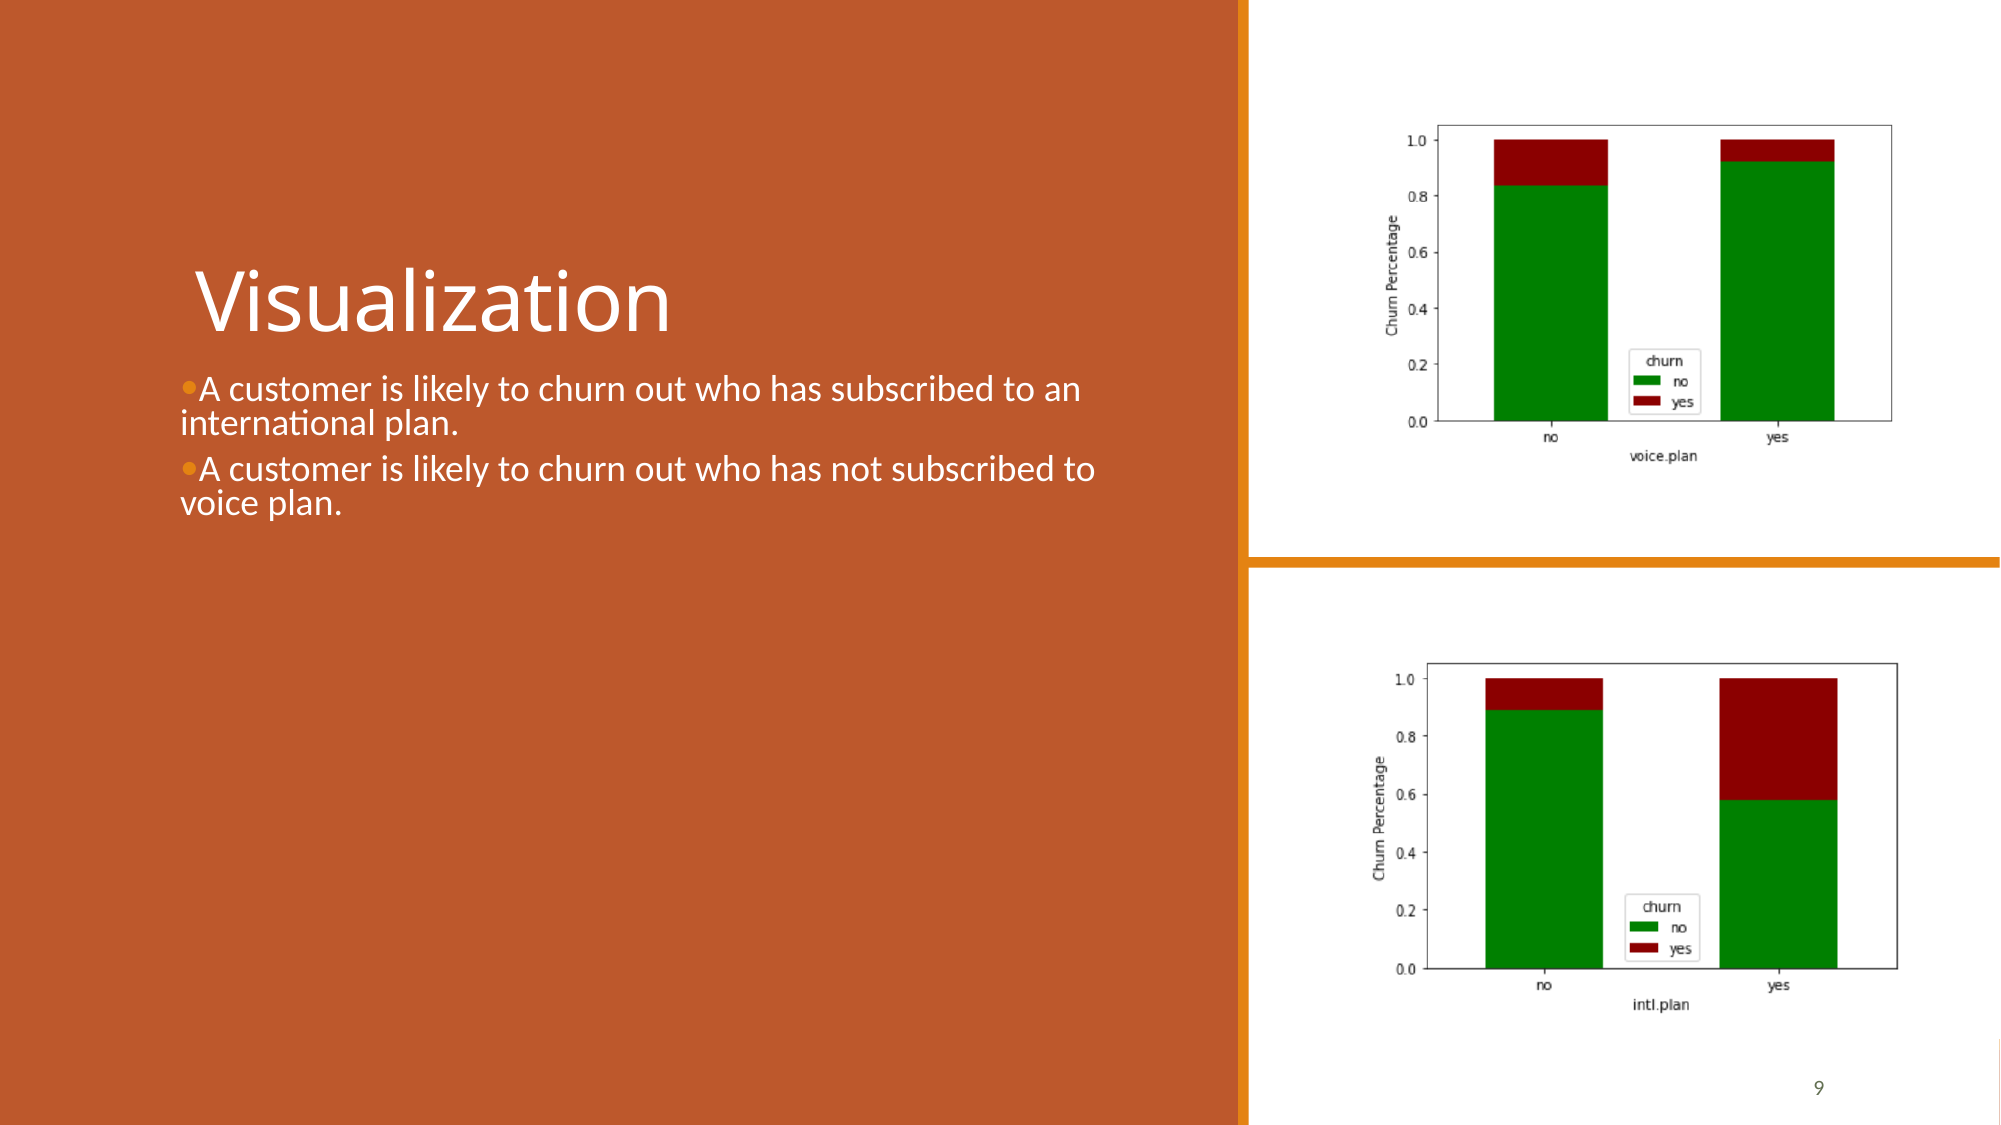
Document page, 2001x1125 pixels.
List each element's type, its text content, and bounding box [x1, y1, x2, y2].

text_box [1237, 556, 2000, 569]
picture [1325, 649, 1919, 1017]
slide_number 9 [1624, 1059, 1840, 1120]
text_box [0, 0, 1237, 1125]
text_box [1250, 0, 2000, 556]
title Visualization [180, 84, 1161, 359]
text_box [1250, 569, 2000, 1125]
text_box [1237, 569, 1250, 1125]
text_box A customer is likely to churn out who has subscribed to an international plan. A customer is likely to churn out who has not subscribed to voice plan. [180, 366, 1161, 966]
text_box [1237, 0, 1250, 556]
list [1325, 115, 1919, 468]
